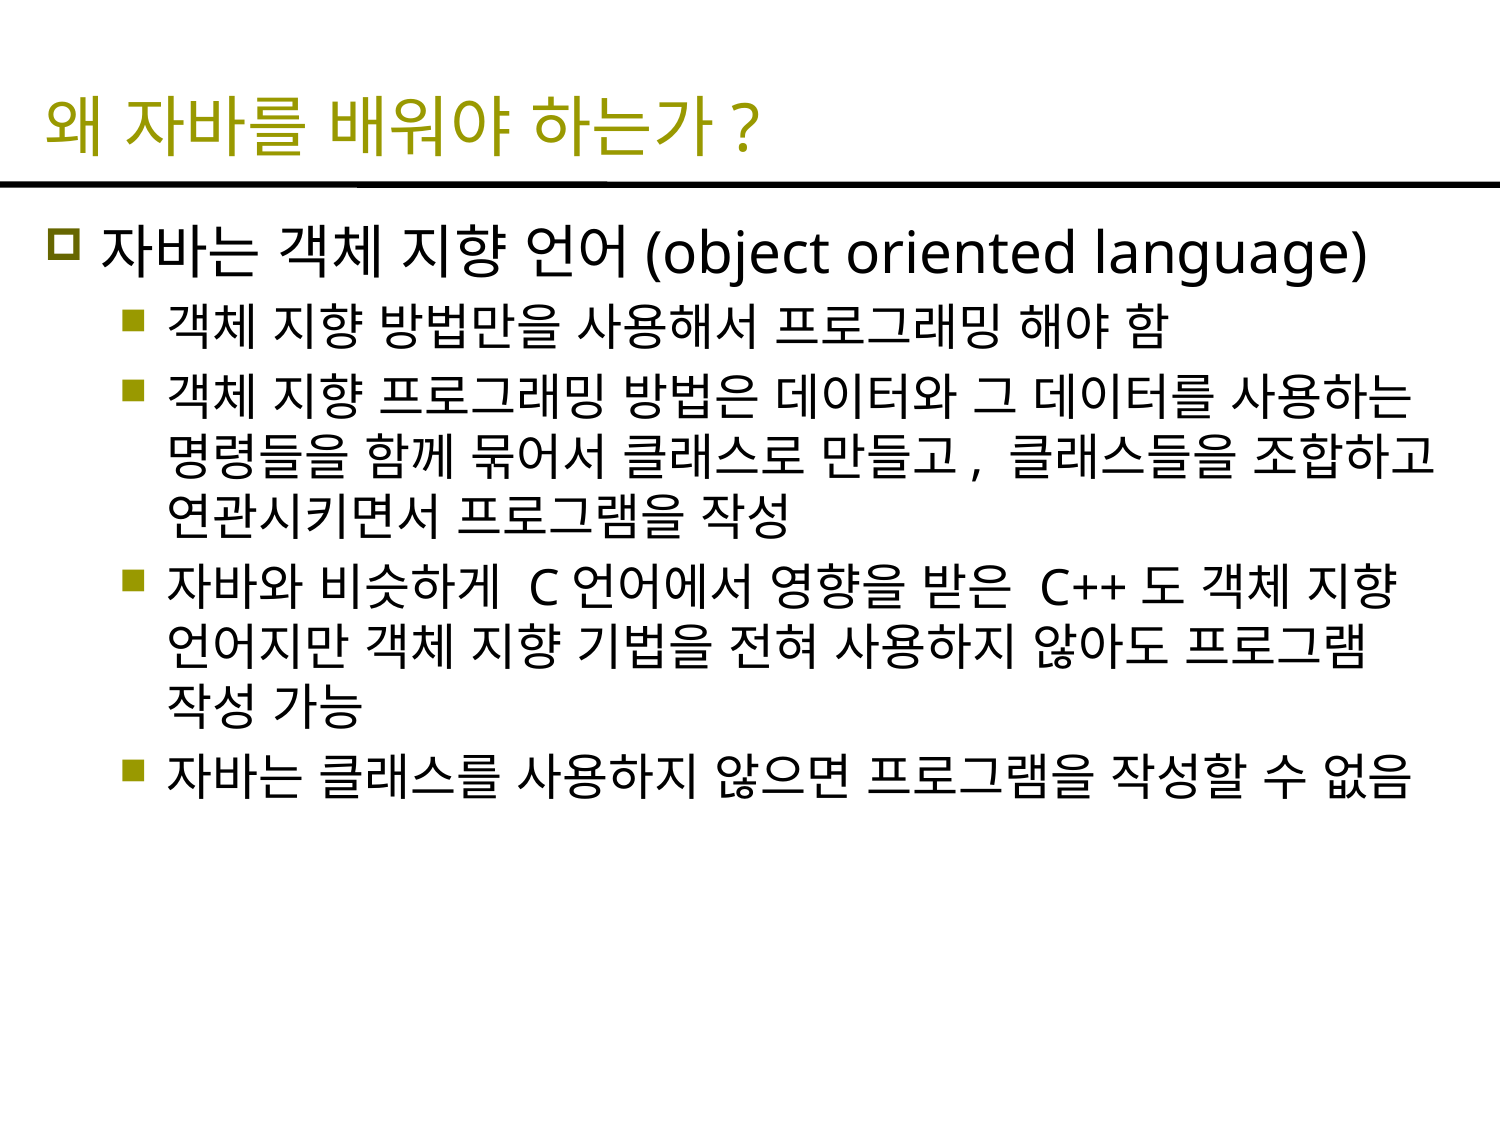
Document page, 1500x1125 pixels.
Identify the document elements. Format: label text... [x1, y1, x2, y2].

list 자바는 객체 지향 언어(object oriented language) 객체 지향 방법만을 사용해서 프로그래밍 해야 함 객체 지향 프로그래밍 방법은 데이터와 그 데이터를 사용하는 명령들을 함께 묶어서 클래스로 만들고, 클래스들을 조합하고 연관시키면서 프로그램을 작성 자바와 비슷하게 C언어에서 영향을 받은 C++도 객체 지향 언어지만 객체 지향 기법을 전혀 사용하지 않아도 프로그램 작성 가능 자바는 클래스를 사용하지 않으면 프로그램을 작성할 수 없음 [29, 208, 1471, 1006]
title 왜 자바를 배워야 하는가? [29, 45, 1471, 173]
